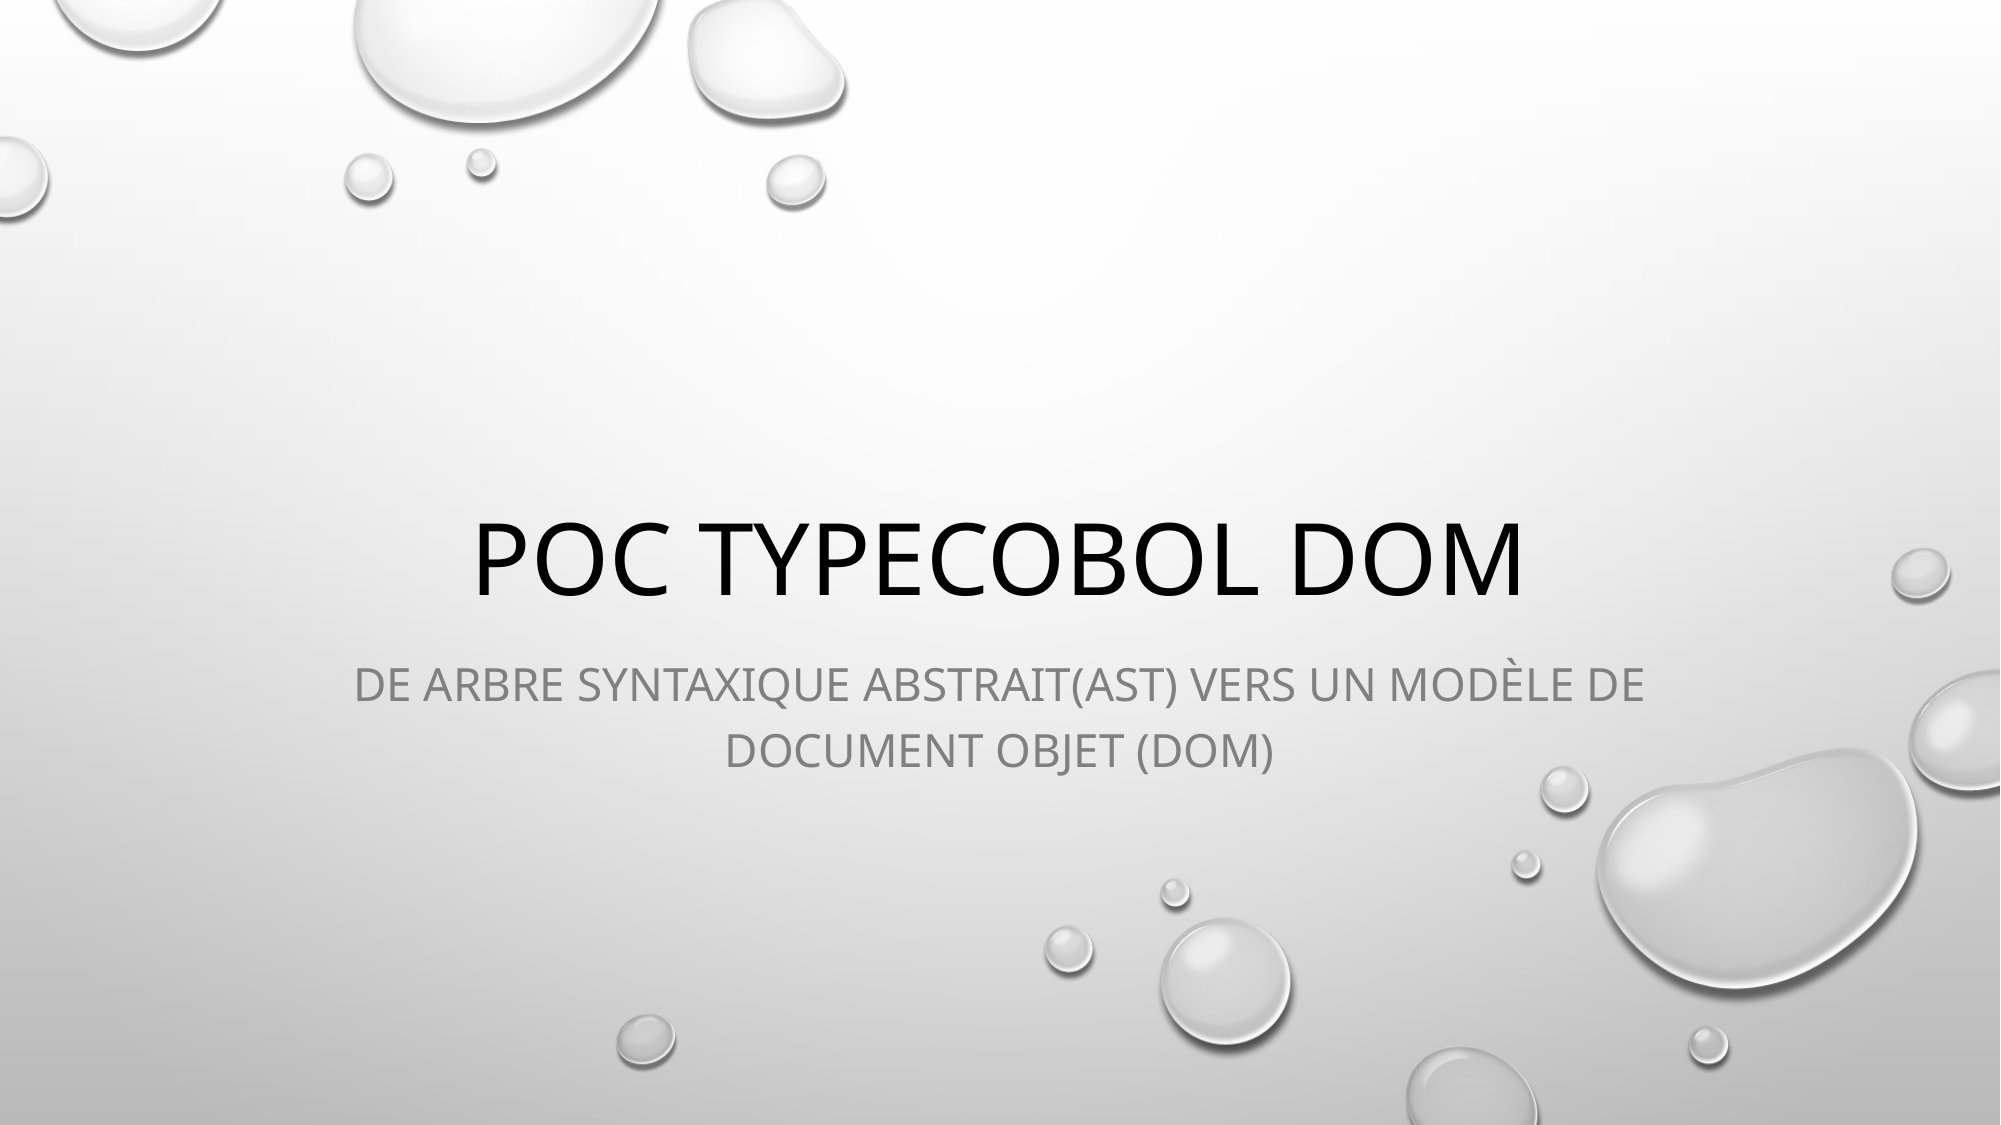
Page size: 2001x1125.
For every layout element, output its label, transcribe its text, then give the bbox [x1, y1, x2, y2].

picture [0, 0, 2000, 1125]
title POC TypeCOBOL DOM [287, 213, 1713, 625]
subtitle De Arbre Syntaxique Abstrait(ast) vers un modèle de document objet (dom) [287, 637, 1713, 863]
